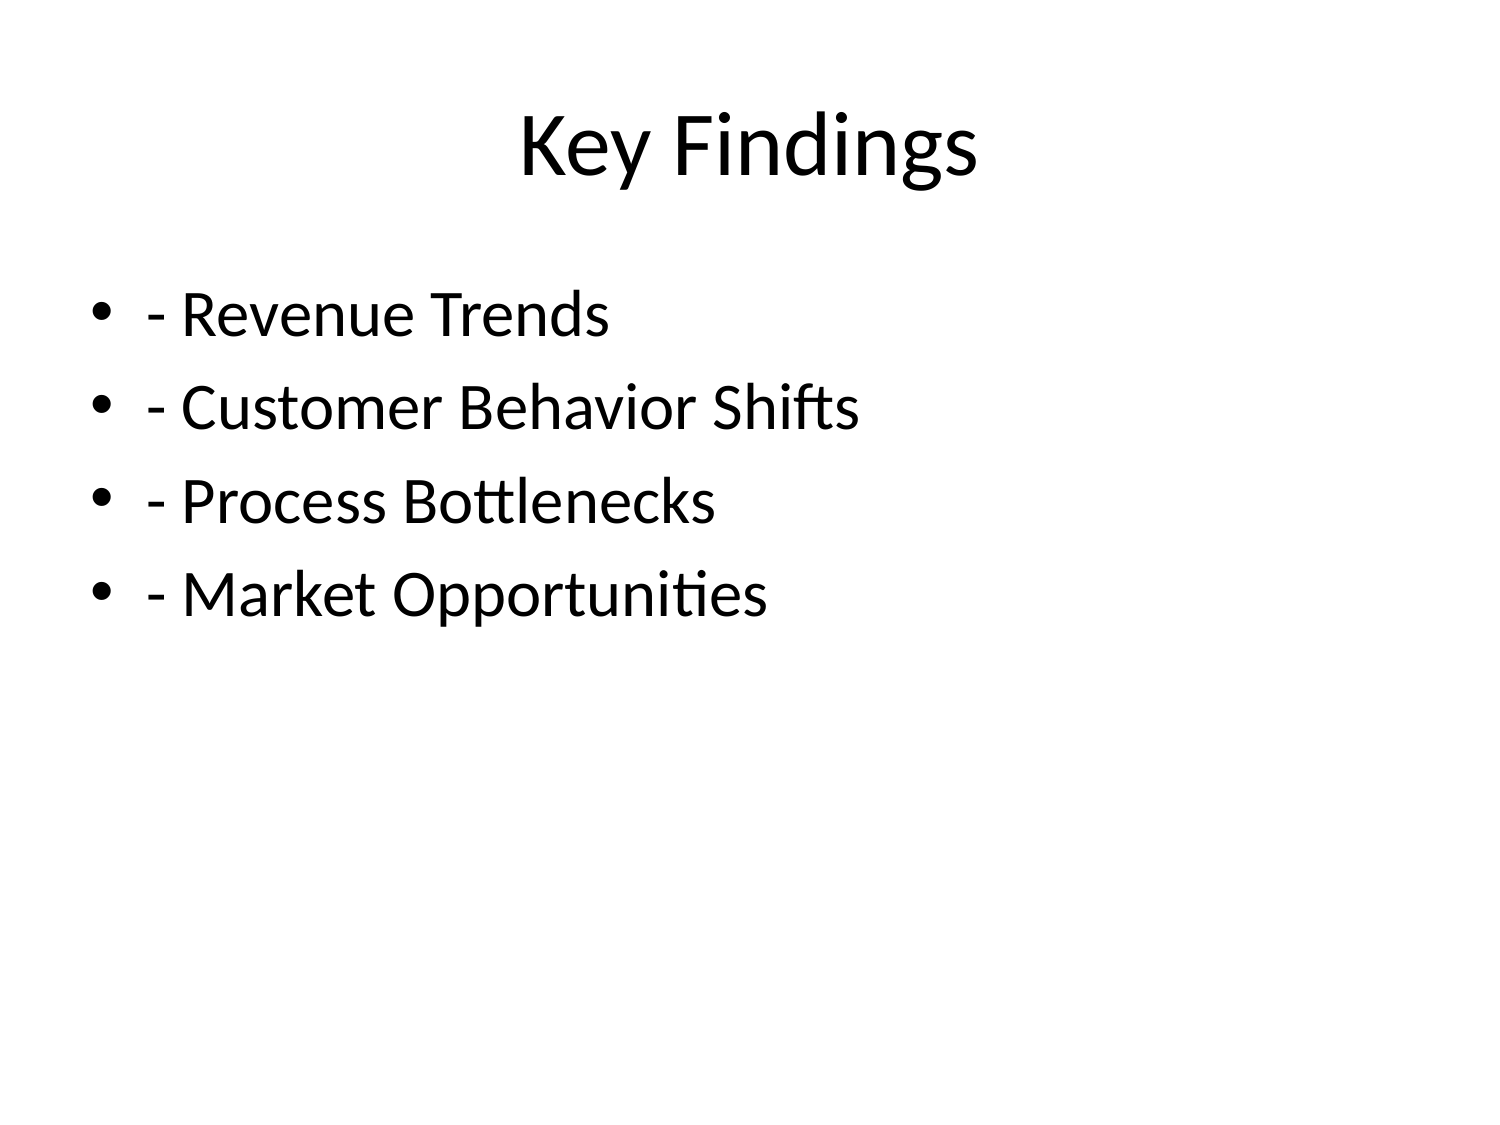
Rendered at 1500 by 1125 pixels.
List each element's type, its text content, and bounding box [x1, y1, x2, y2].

list - Revenue Trends - Customer Behavior Shifts - Process Bottlenecks - Market Opportunities [75, 262, 1425, 1005]
title Key Findings [75, 45, 1425, 233]
